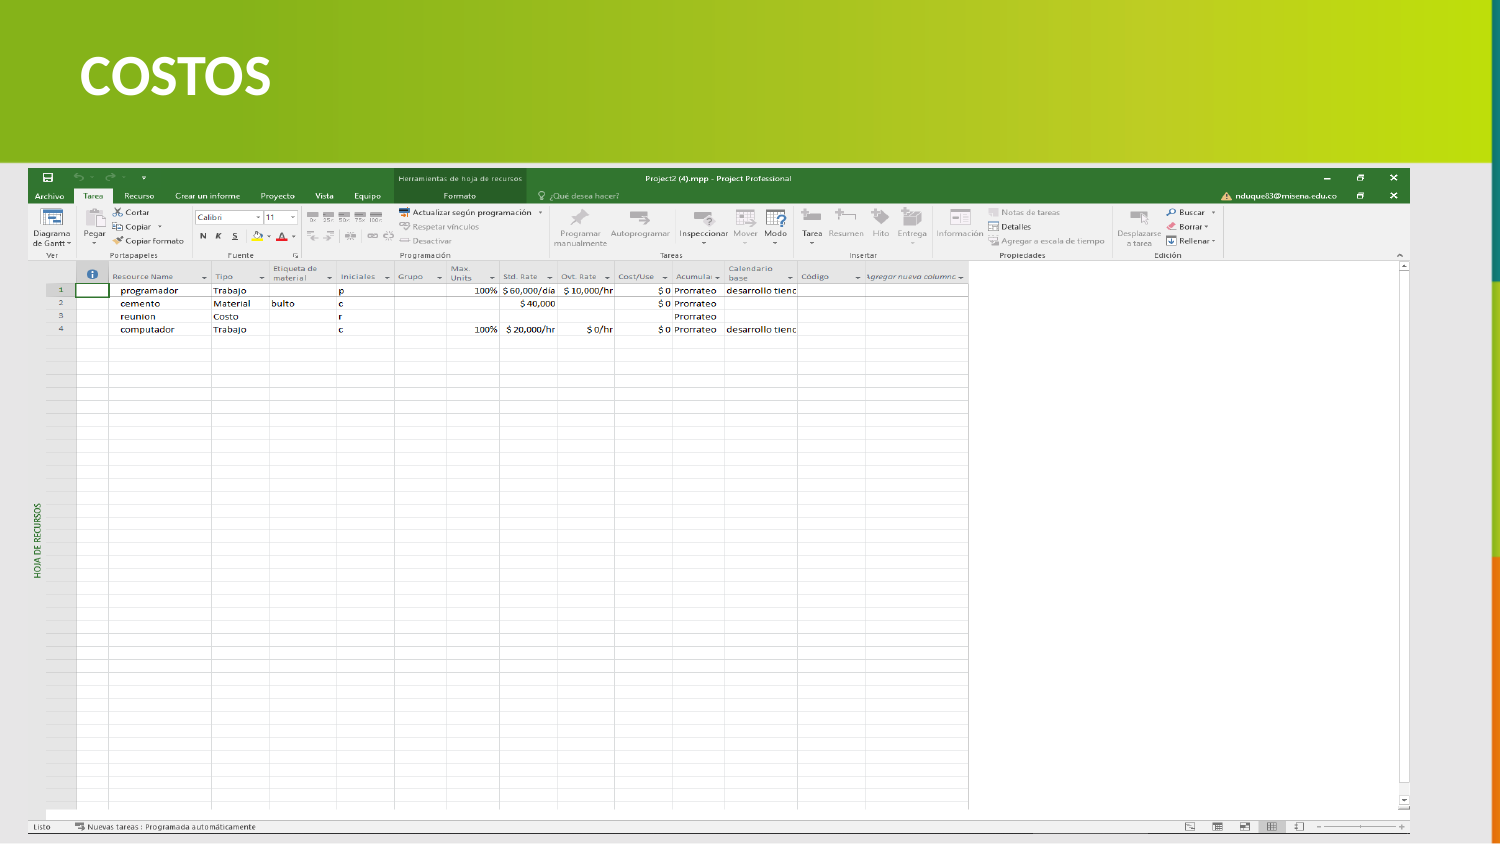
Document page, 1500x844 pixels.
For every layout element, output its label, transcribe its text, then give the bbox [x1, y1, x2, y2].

text_box COSTOS [66, 30, 794, 115]
picture [0, 0, 1500, 844]
